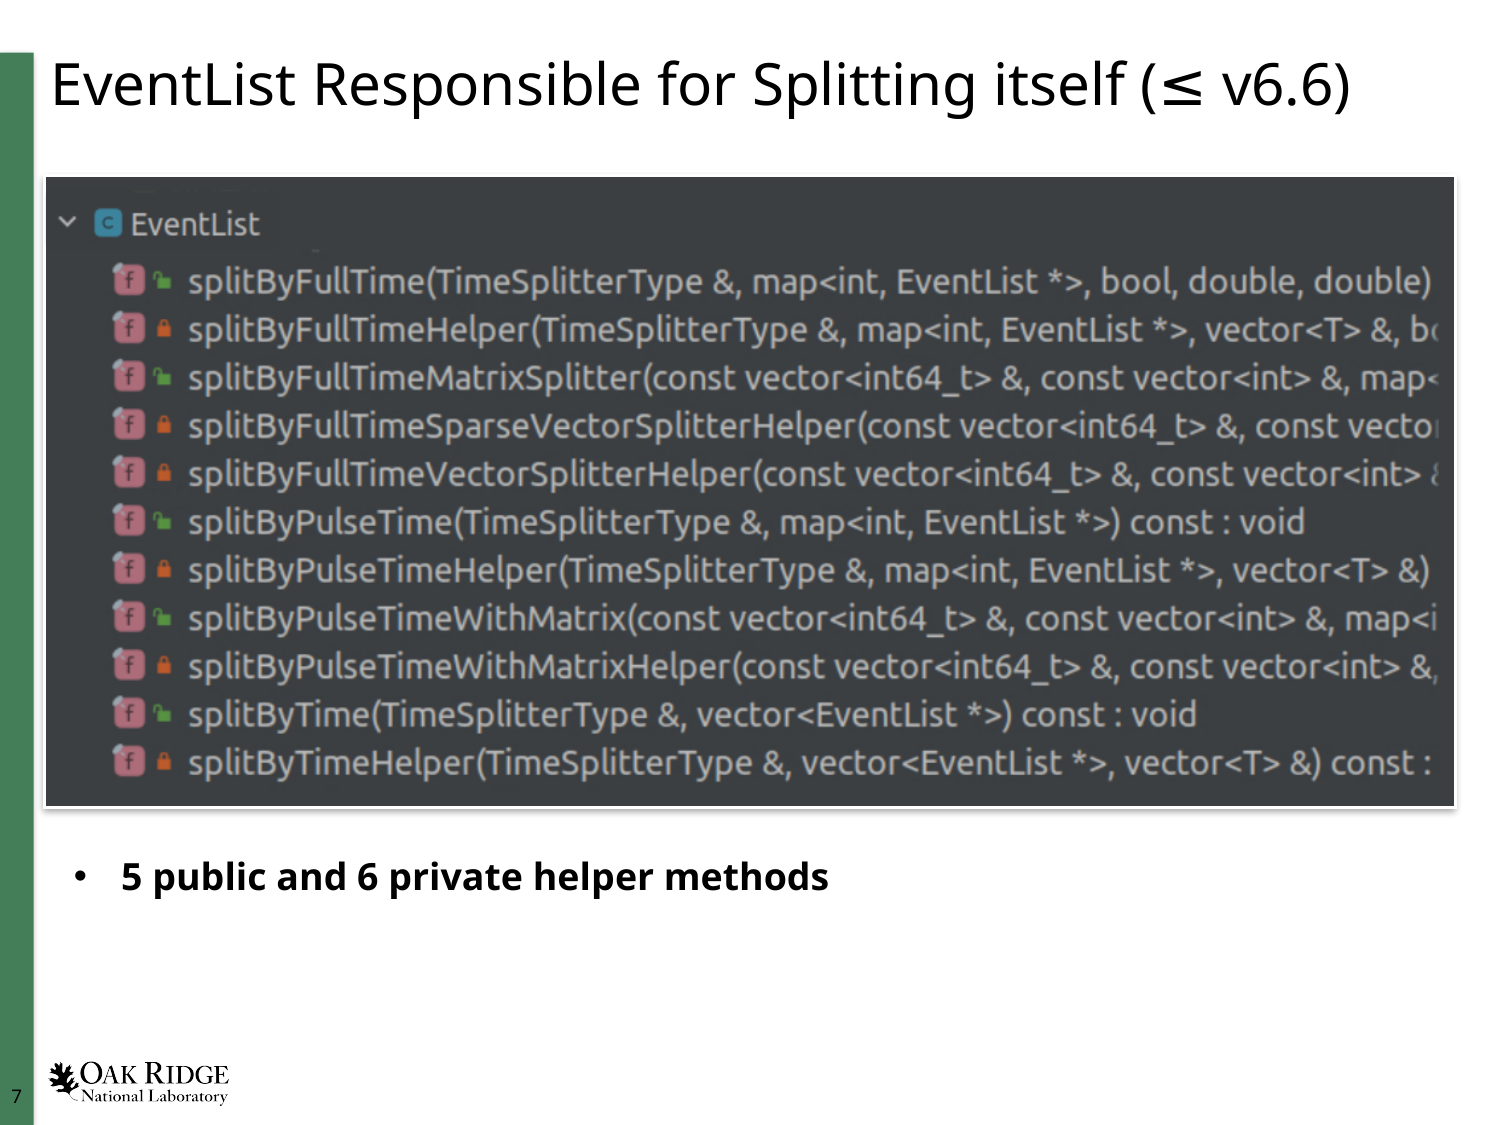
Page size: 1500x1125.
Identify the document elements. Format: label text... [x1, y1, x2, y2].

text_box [44, 175, 1456, 809]
title EventList Responsible for Splitting itself (≤ v6.6) [35, 44, 1500, 128]
text_box 5 public and 6 private helper methods [59, 845, 975, 905]
picture [48, 1061, 229, 1106]
